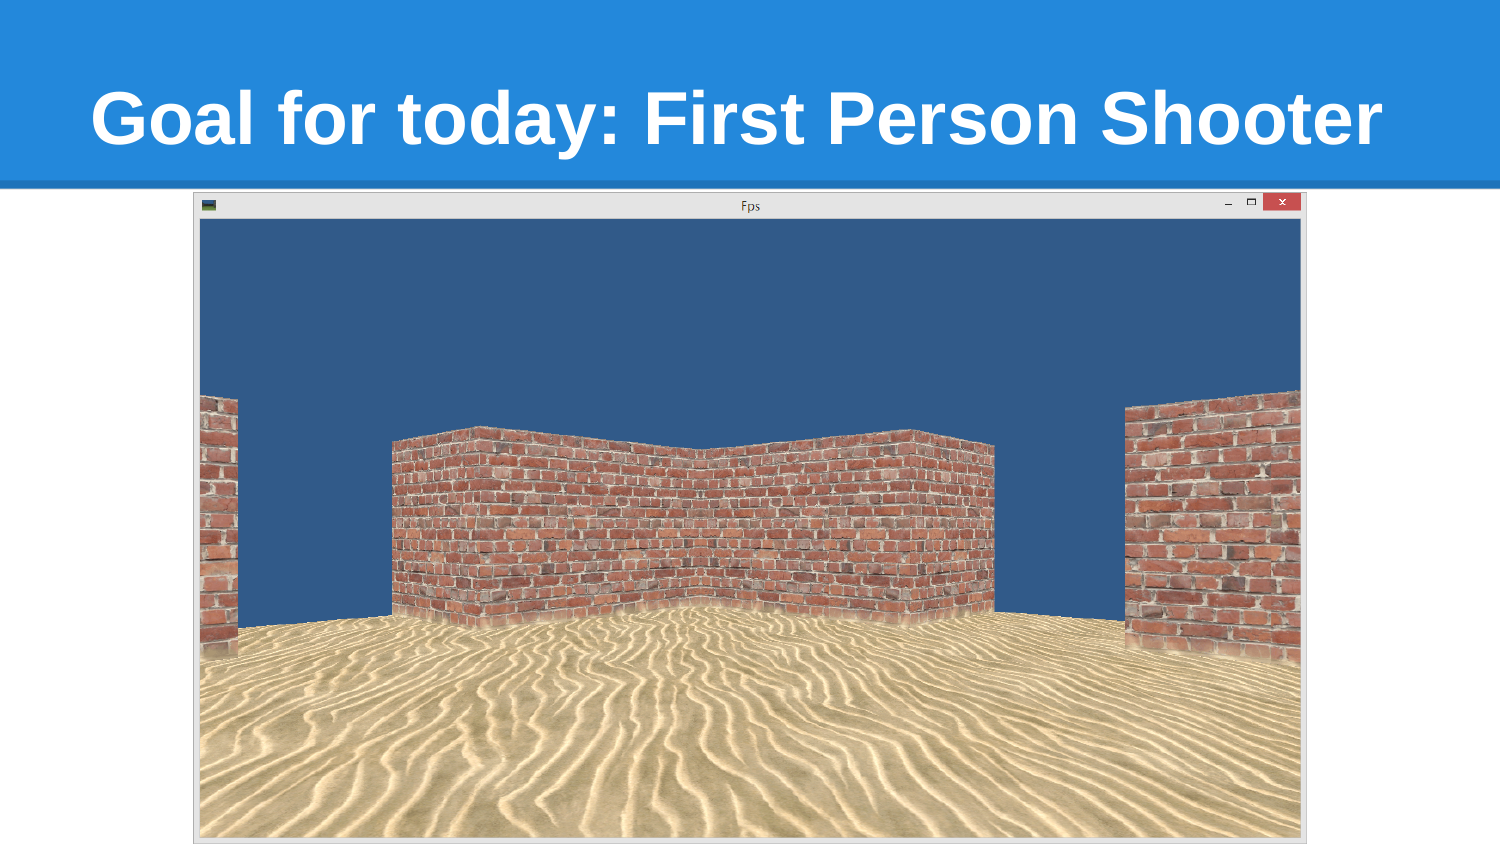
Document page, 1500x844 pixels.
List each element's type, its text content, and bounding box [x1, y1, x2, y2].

title Goal for today: First Person Shooter [75, 33, 1425, 175]
picture [193, 192, 1307, 844]
